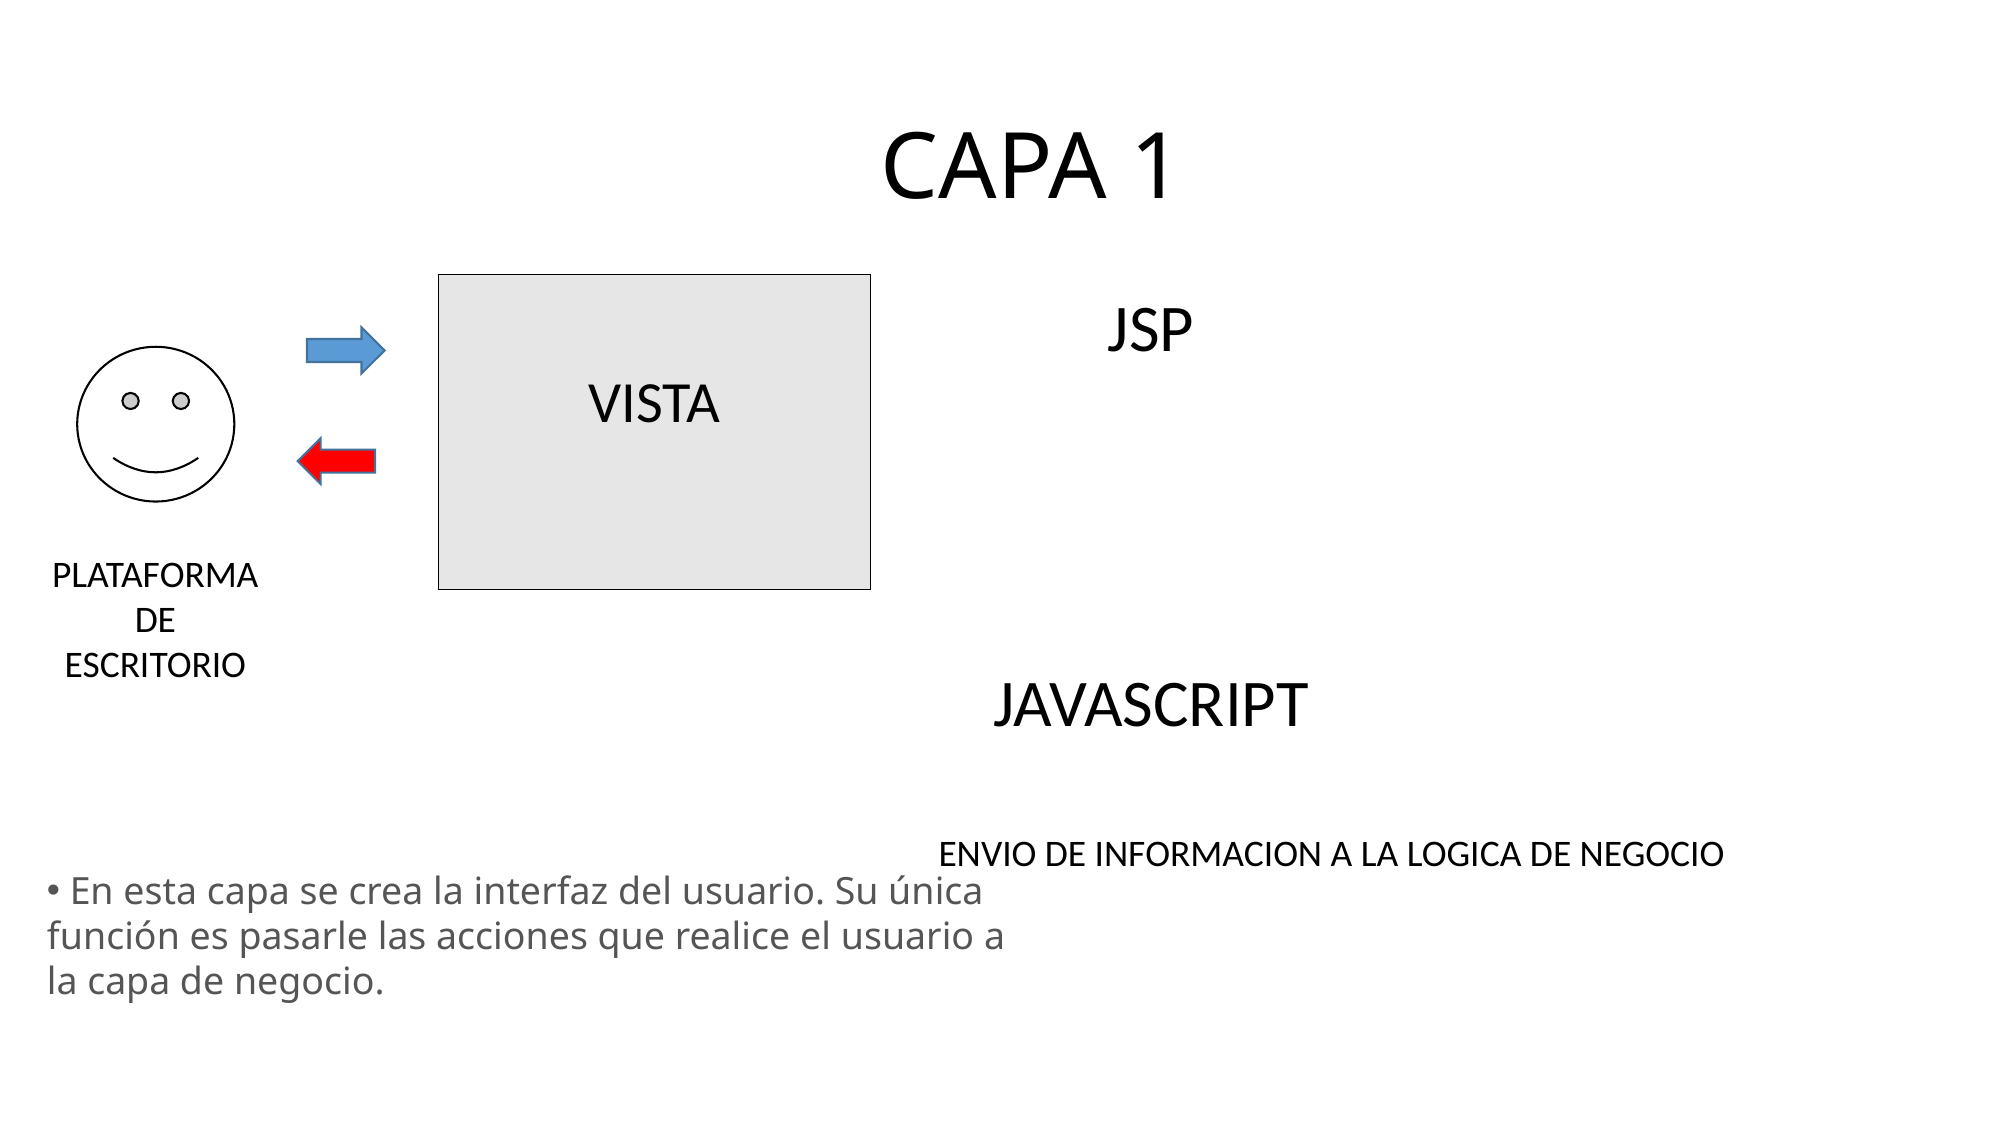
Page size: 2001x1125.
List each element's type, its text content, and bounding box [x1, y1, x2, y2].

title CAPA 1 [169, 59, 1895, 278]
text_box JSP [1093, 277, 1210, 372]
text_box JAVASCRIPT [978, 652, 1324, 748]
text_box [296, 435, 377, 487]
text_box PLATAFORMA DE ESCRITORIO [26, 542, 284, 693]
text_box En esta capa se crea la interfaz del usuario. Su única función es pasarle las acciones que realice el usuario a la capa de negocio. [32, 859, 1033, 1010]
text_box ENVIO DE INFORMACION A LA LOGICA DE NEGOCIO [923, 821, 1810, 882]
text_box [76, 345, 236, 503]
text_box [305, 324, 387, 377]
text_box VISTA [438, 274, 871, 590]
